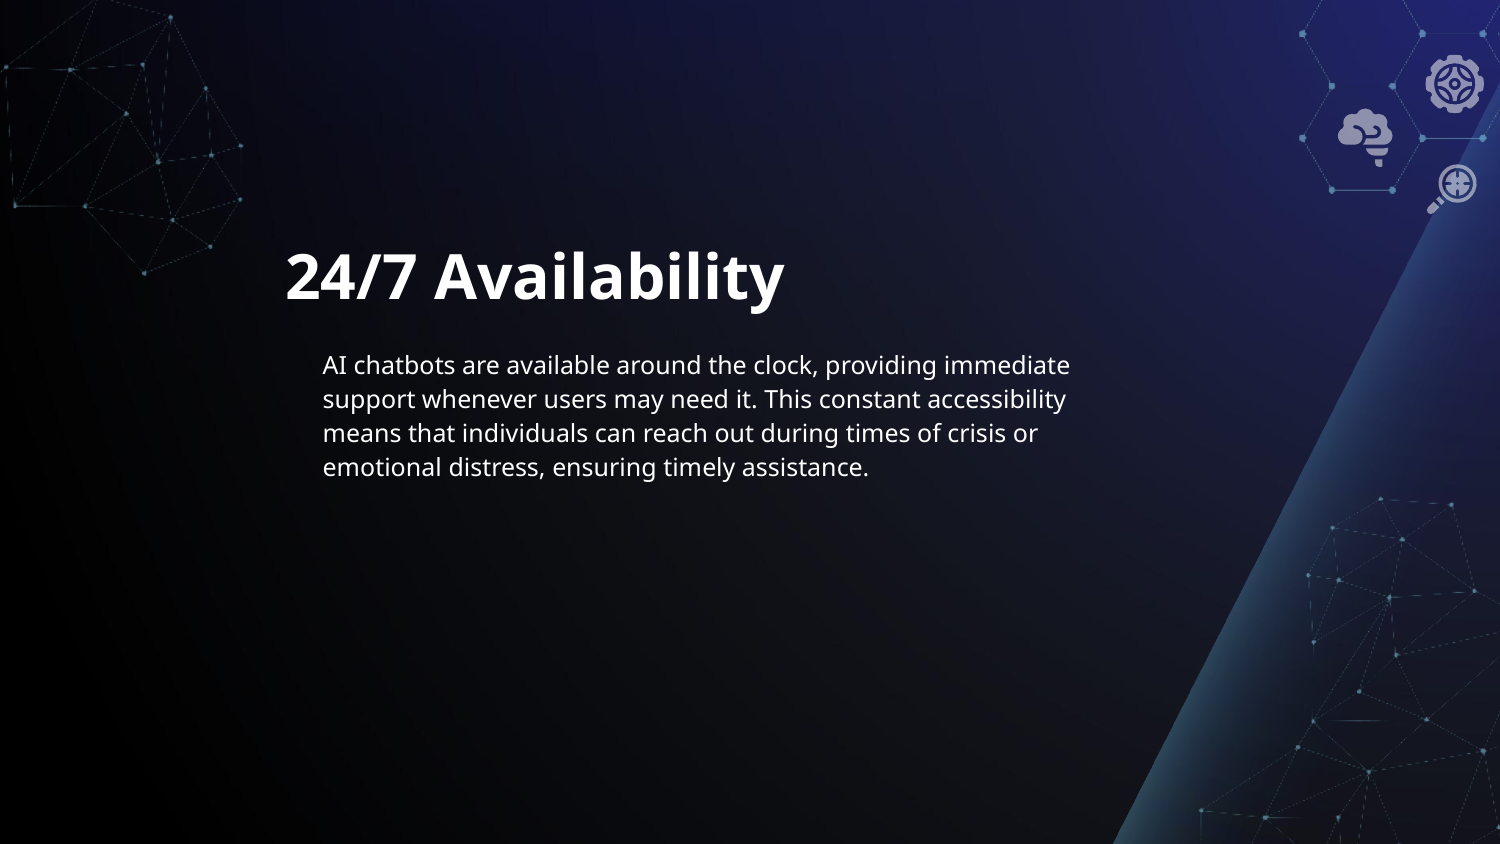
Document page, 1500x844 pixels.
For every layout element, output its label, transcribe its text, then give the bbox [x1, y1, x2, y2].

title 24/7 Availability [270, 159, 1160, 332]
subtitle AI chatbots are available around the clock, providing immediate support whenever users may need it. This constant accessibility means that individuals can reach out during times of crisis or emotional distress, ensuring timely assistance. [270, 332, 1160, 685]
picture [0, 0, 1500, 844]
